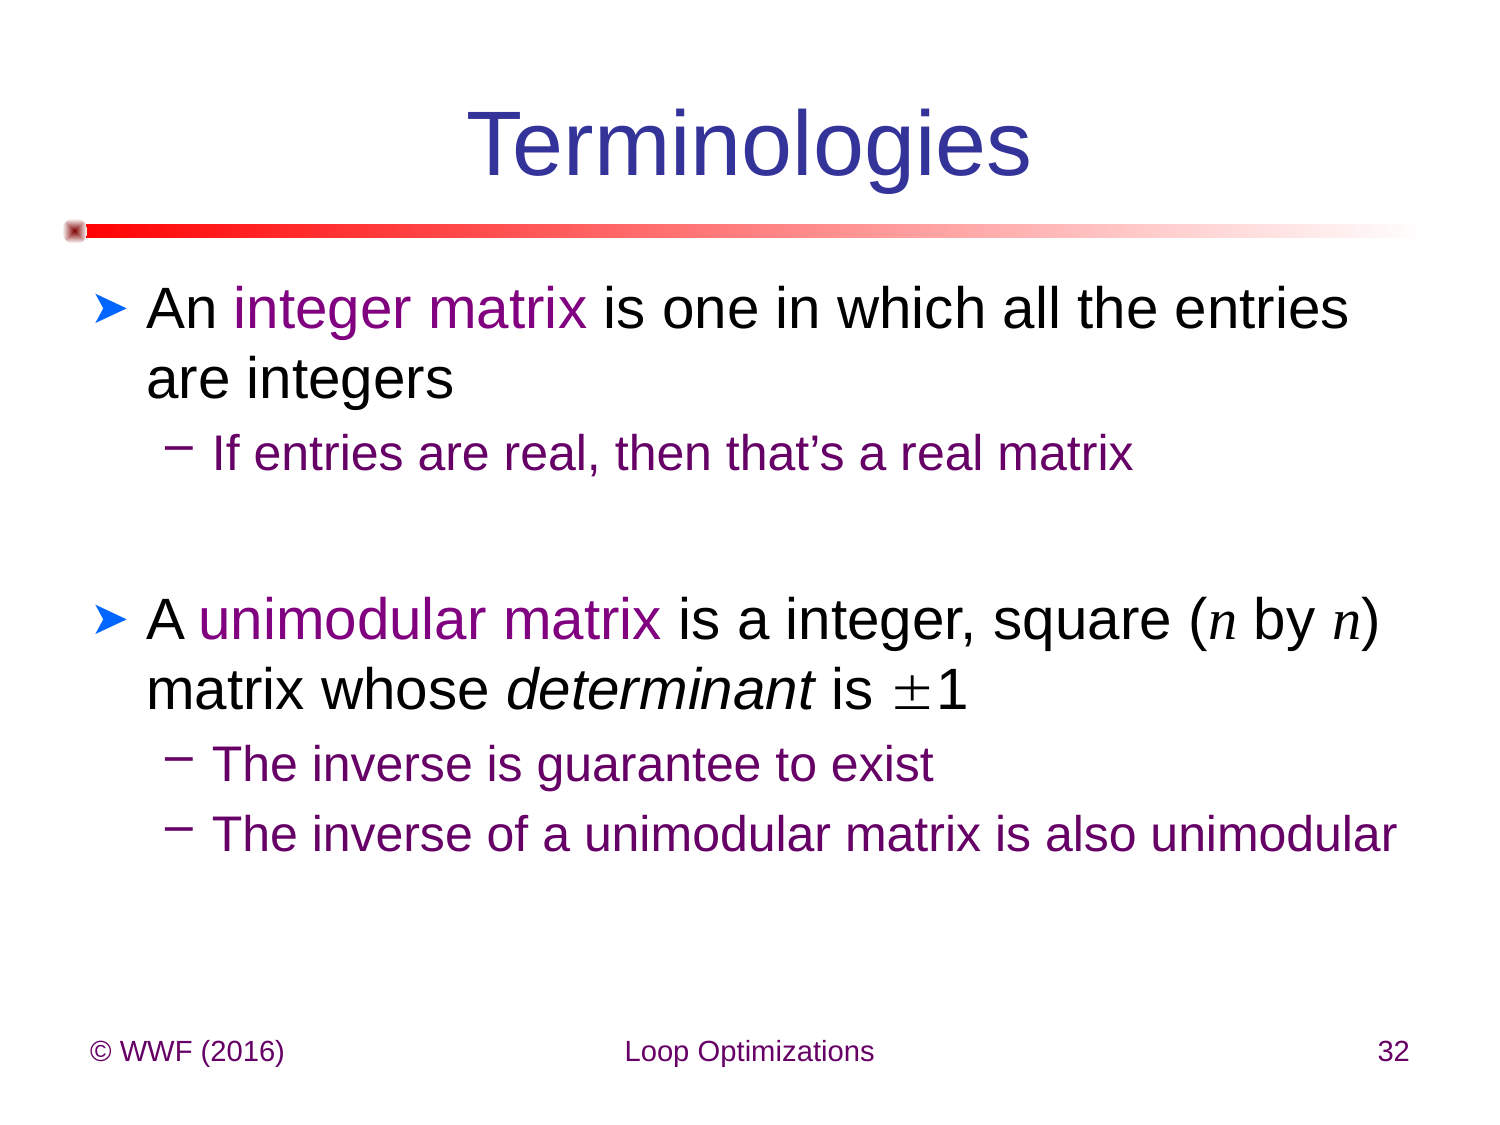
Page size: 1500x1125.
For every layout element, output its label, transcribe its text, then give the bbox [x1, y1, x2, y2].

slide_number 32 [1074, 1024, 1425, 1103]
footer Loop Optimizations [512, 1024, 988, 1103]
title Terminologies [75, 45, 1425, 233]
list An integer matrix is one in which all the entries are integers If entries are real, then that’s a real matrix A unimodular matrix is a integer, square (n by n) matrix whose determinant is 1 The inverse is guarantee to exist The inverse of a unimodular matrix is also unimodular [75, 262, 1425, 1005]
slide_number © WWF (2016) [75, 1024, 425, 1103]
